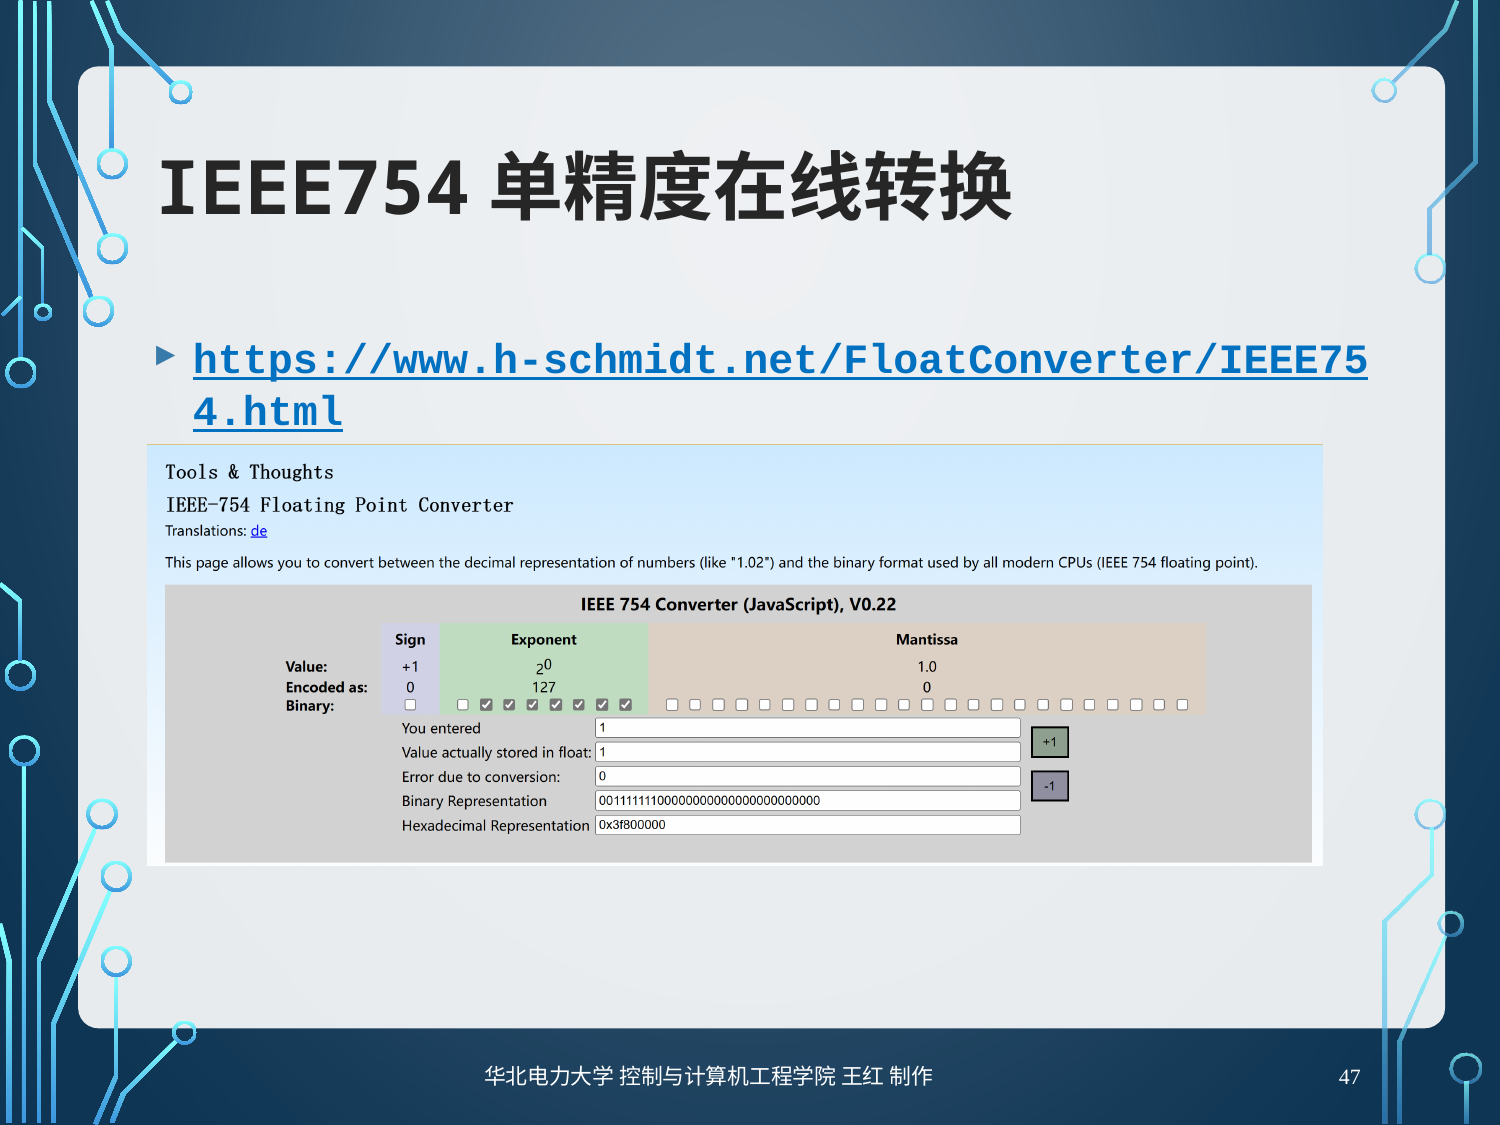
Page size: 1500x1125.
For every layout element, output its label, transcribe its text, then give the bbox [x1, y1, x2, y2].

footer 华北电力大学 控制与计算机工程学院 王红 制作 [324, 1046, 1093, 1106]
list https://www.h-schmidt.net/FloatConverter/IEEE754.html [140, 314, 1400, 1000]
title IEEE754单精度在线转换 [140, 101, 1400, 279]
picture [147, 444, 1324, 866]
slide_number 47 [1281, 1045, 1376, 1106]
